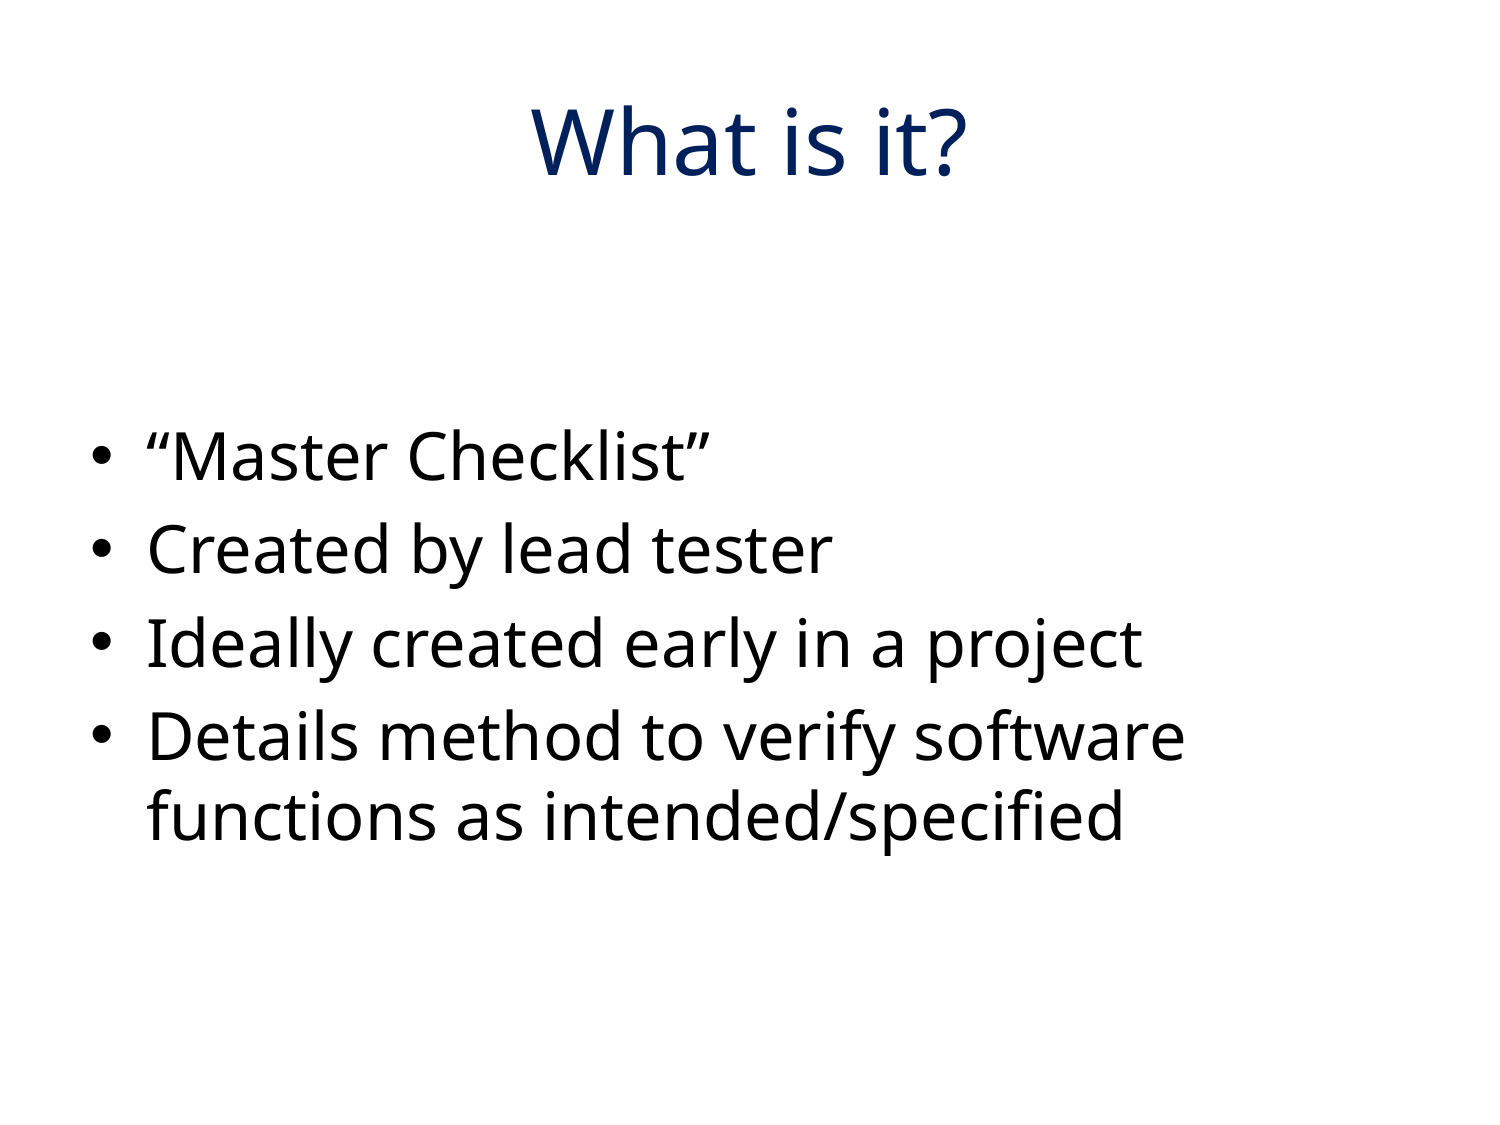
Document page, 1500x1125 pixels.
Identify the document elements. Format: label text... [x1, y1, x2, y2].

title What is it? [75, 45, 1425, 233]
list “Master Checklist” Created by lead tester Ideally created early in a project Details method to verify software functions as intended/specified [75, 262, 1425, 1005]
